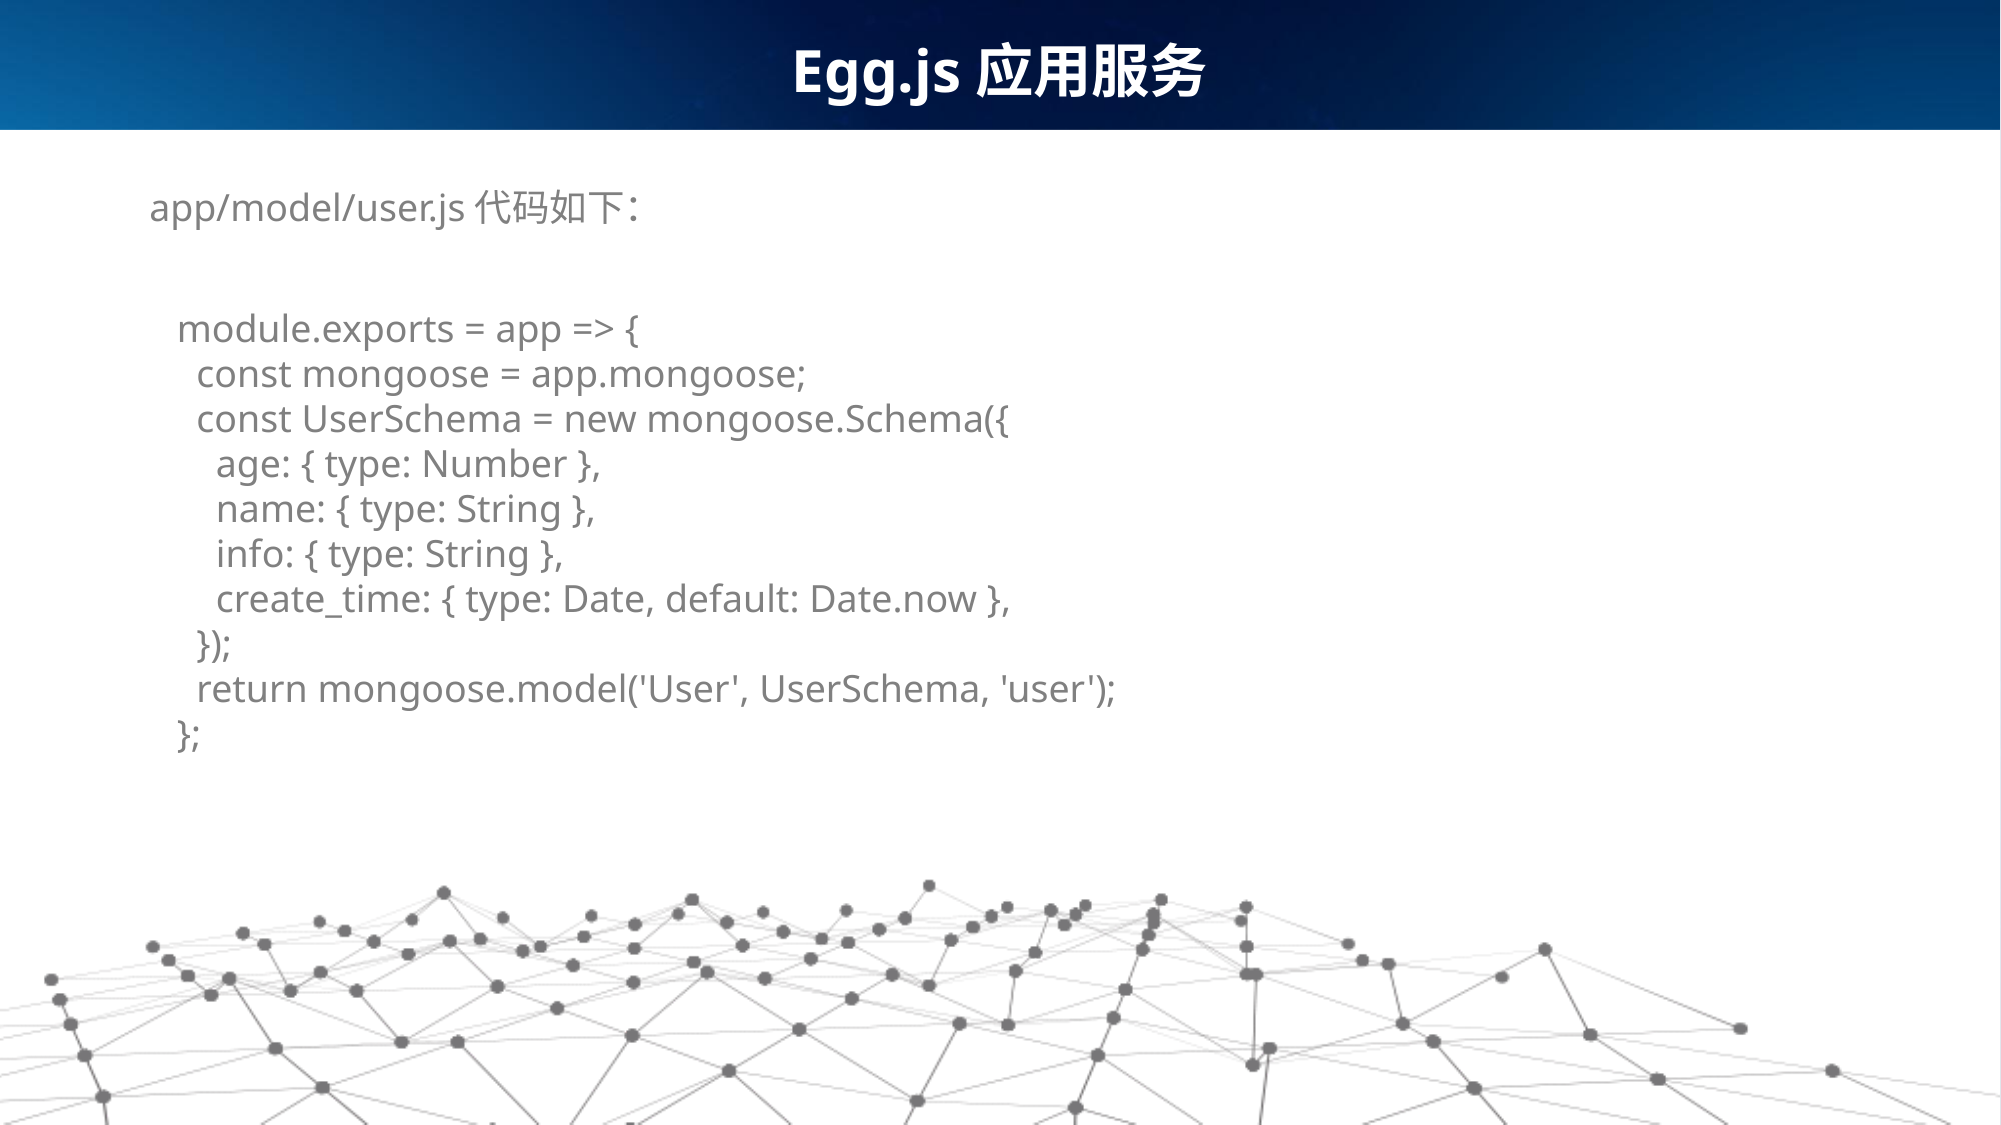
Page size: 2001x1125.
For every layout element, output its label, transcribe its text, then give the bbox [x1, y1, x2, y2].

text_box app/model/user.js代码如下： [134, 176, 862, 236]
picture [0, 0, 2001, 1125]
text_box module.exports = app => { const mongoose = app.mongoose; const UserSchema = new mongoose.Schema({ age: { type: Number }, name: { type: String }, info: { type: String }, create_time: { type: Date, default: Date.now }, }); return mongoose.model('User', UserSchema, 'user'); }; [162, 297, 1629, 763]
title Egg.js应用服务 [137, 27, 1863, 120]
